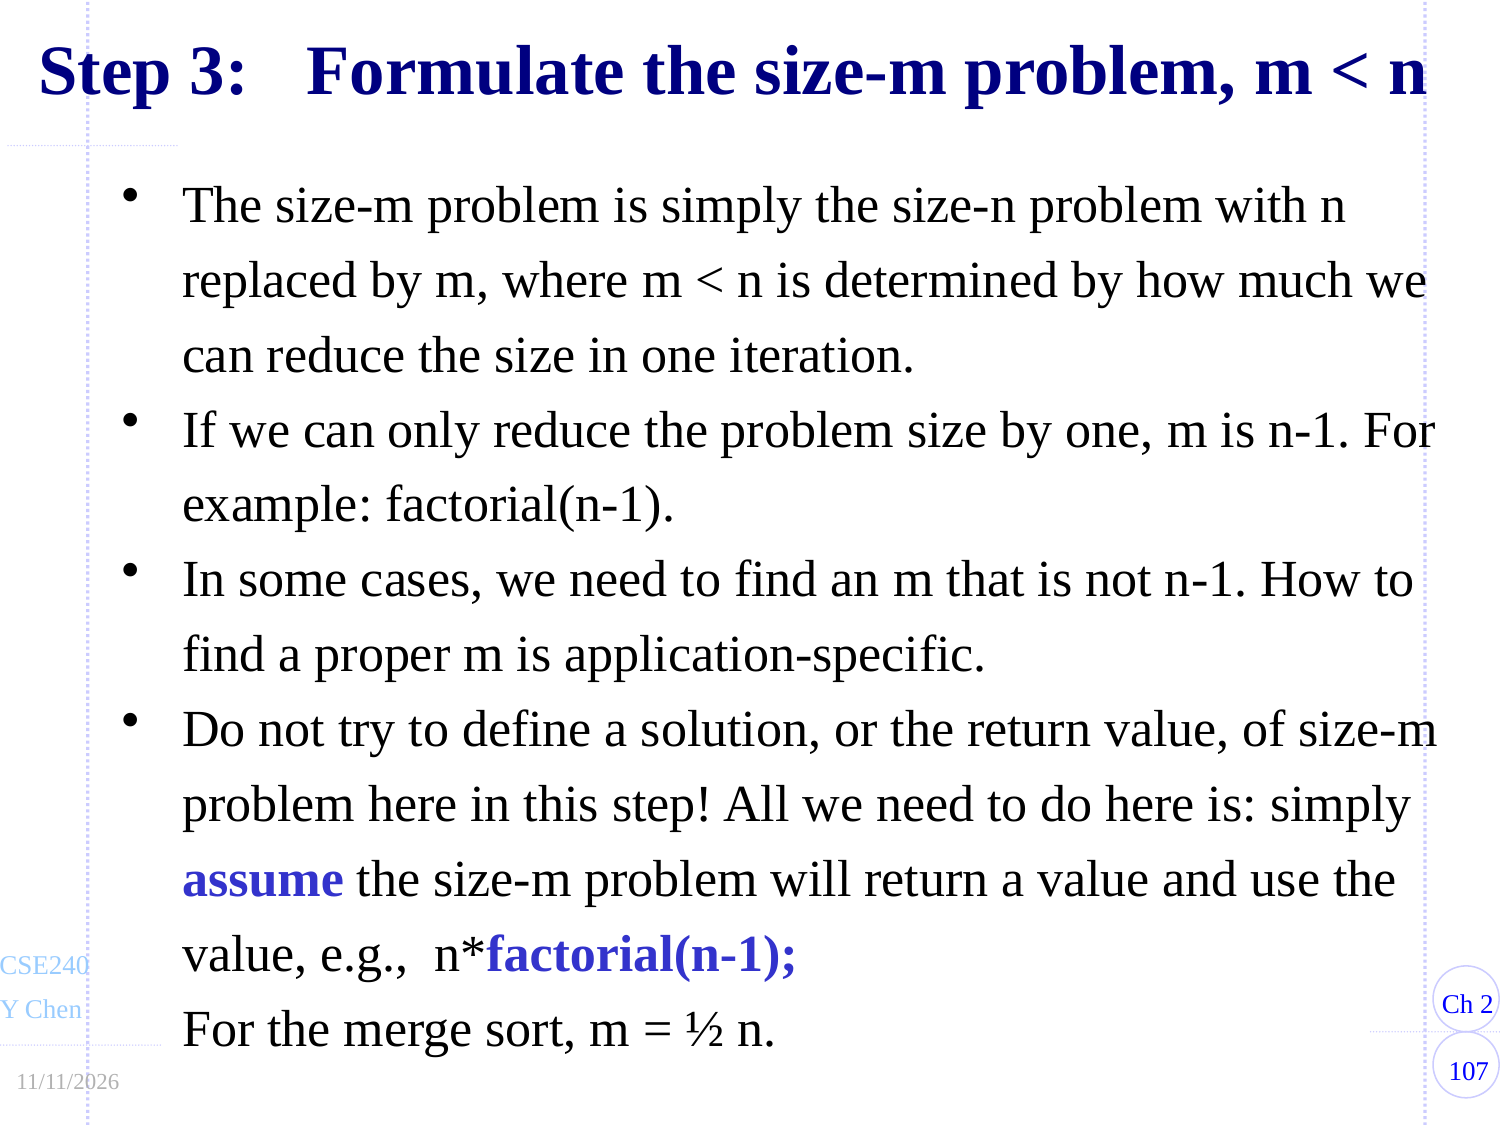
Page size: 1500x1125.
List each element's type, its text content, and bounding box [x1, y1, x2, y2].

text_box The size-m problem is simply the size-n problem with n replaced by m, where m < n is determined by how much we can reduce the size in one iteration. If we can only reduce the problem size by one, m is n-1. For example: factorial(n-1). In some cases, we need to find an m that is not n-1. How to find a proper m is application-specific. Do not try to define a solution, or the return value, of size-m problem here in this step! All we need to do here is: simply assume the size-m problem will return a value and use the value, e.g., n*factorial(n-1); For the merge sort, m = ½ n. [105, 149, 1456, 1065]
text_box Step 3: Formulate the size-m problem, m < n [22, 26, 1478, 119]
